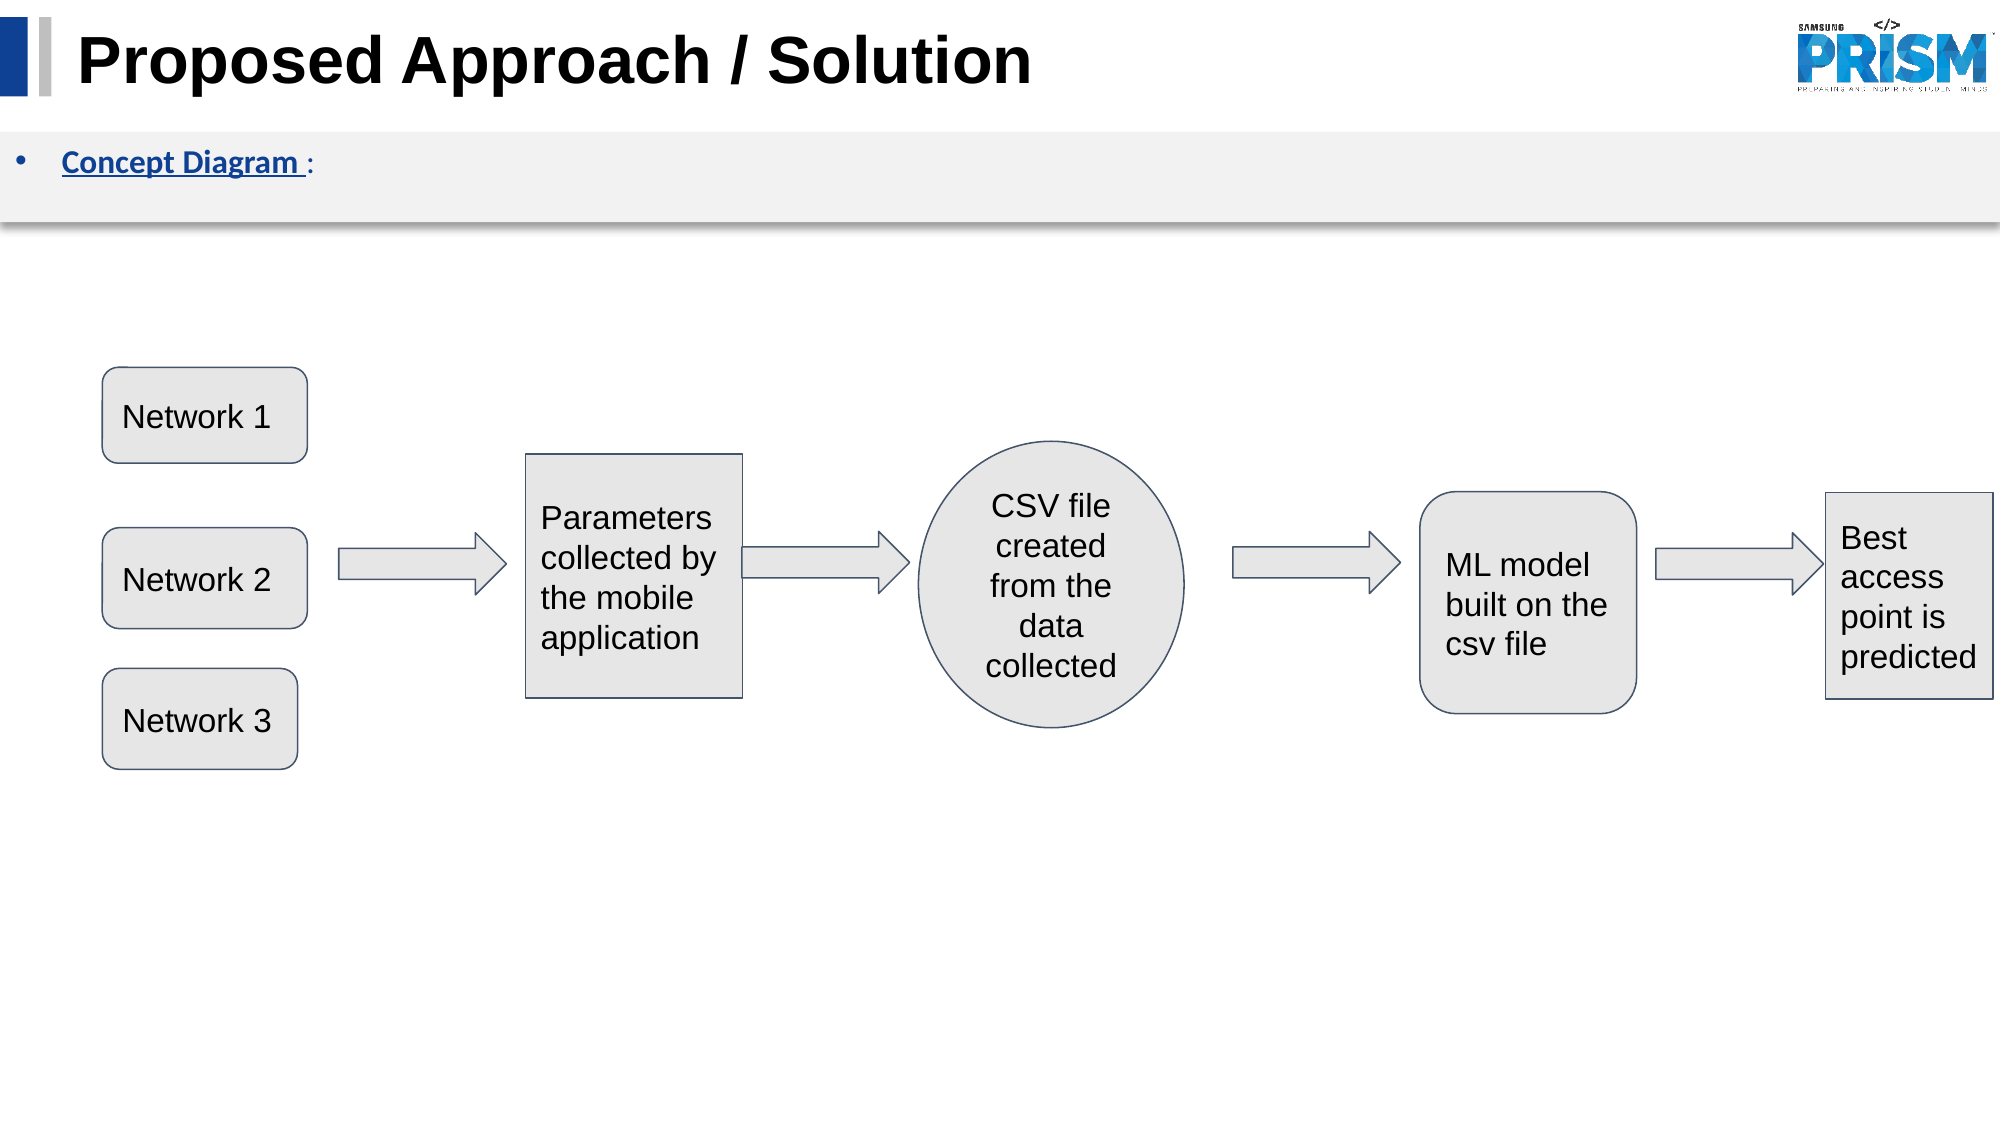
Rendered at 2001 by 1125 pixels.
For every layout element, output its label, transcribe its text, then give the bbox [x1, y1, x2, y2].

text_box Concept Diagram : [0, 132, 2000, 223]
text_box [1655, 532, 1824, 595]
picture [1794, 16, 2000, 96]
text_box [0, 17, 28, 97]
text_box CSV file created from the data collected [918, 441, 1185, 728]
text_box [1232, 531, 1401, 594]
text_box [39, 17, 52, 97]
text_box Parameters collected by the mobile application [525, 454, 743, 699]
text_box Network 2 [102, 527, 308, 629]
text_box [338, 532, 507, 595]
text_box Best access point is predicted [1825, 492, 1993, 699]
text_box Network 1 [102, 367, 308, 464]
text_box [741, 531, 910, 594]
text_box Proposed Approach / Solution [62, 9, 1605, 105]
text_box ML model built on the csv file [1419, 491, 1637, 714]
text_box Network 3 [102, 668, 298, 770]
